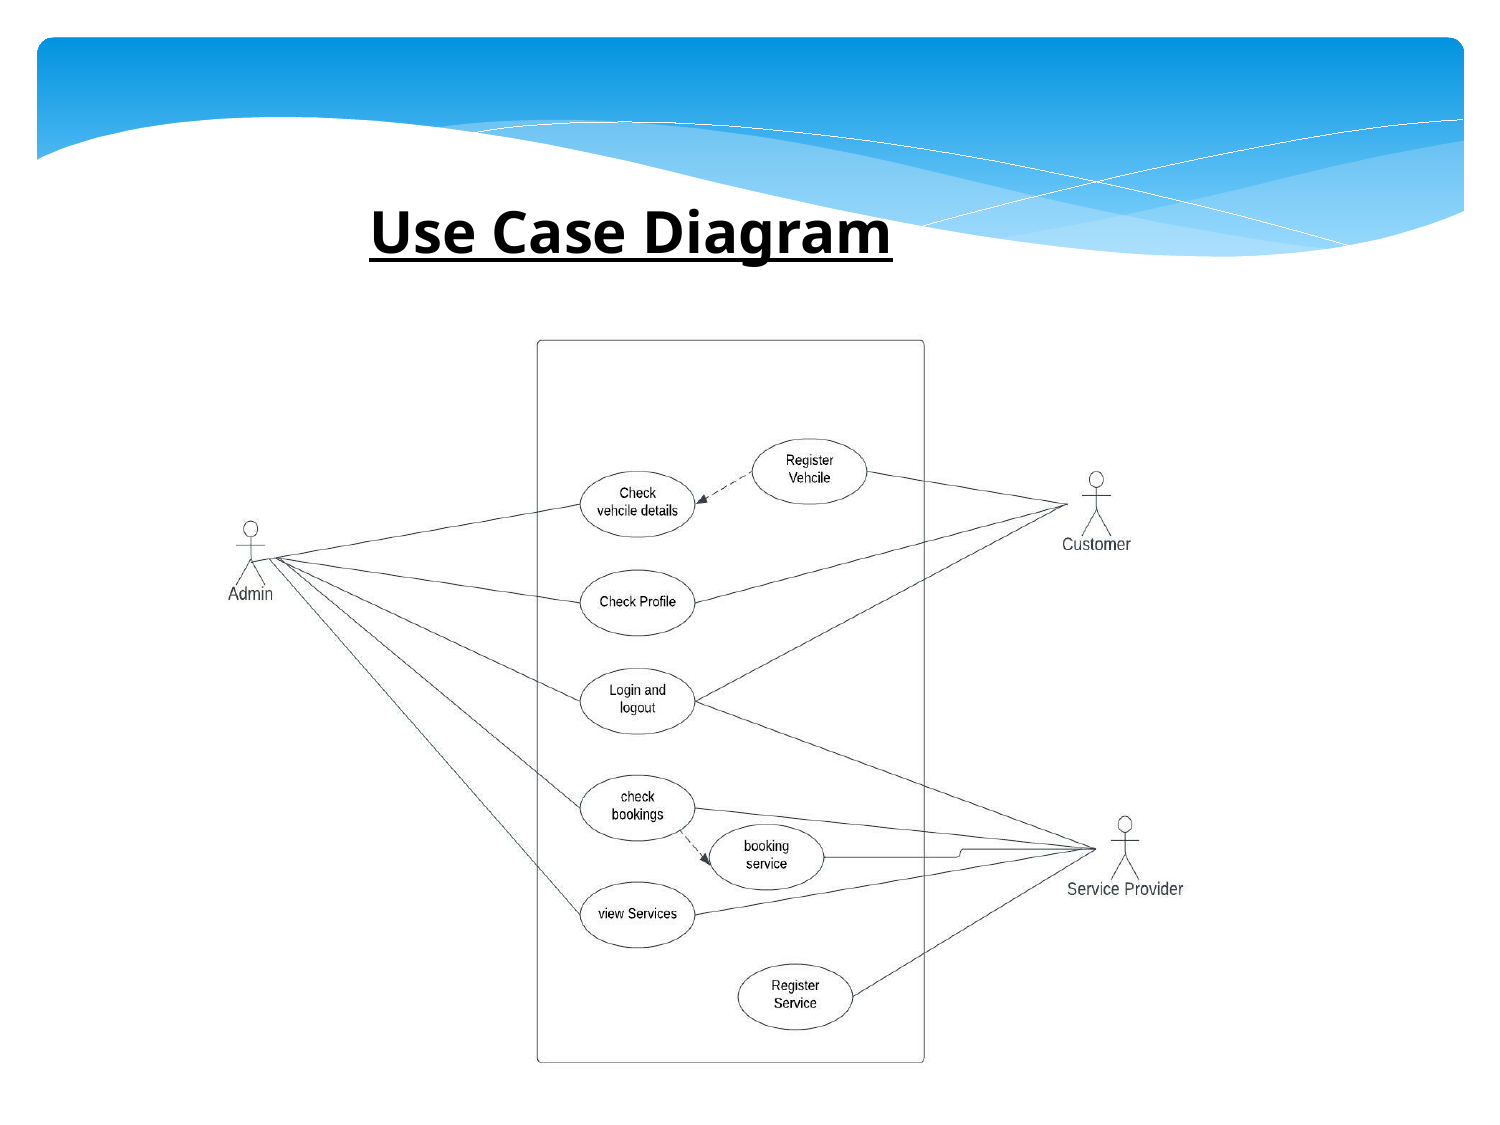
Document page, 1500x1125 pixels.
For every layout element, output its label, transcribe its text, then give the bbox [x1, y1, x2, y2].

picture [149, 307, 1226, 1096]
text_box Use Case Diagram [200, 187, 1063, 273]
